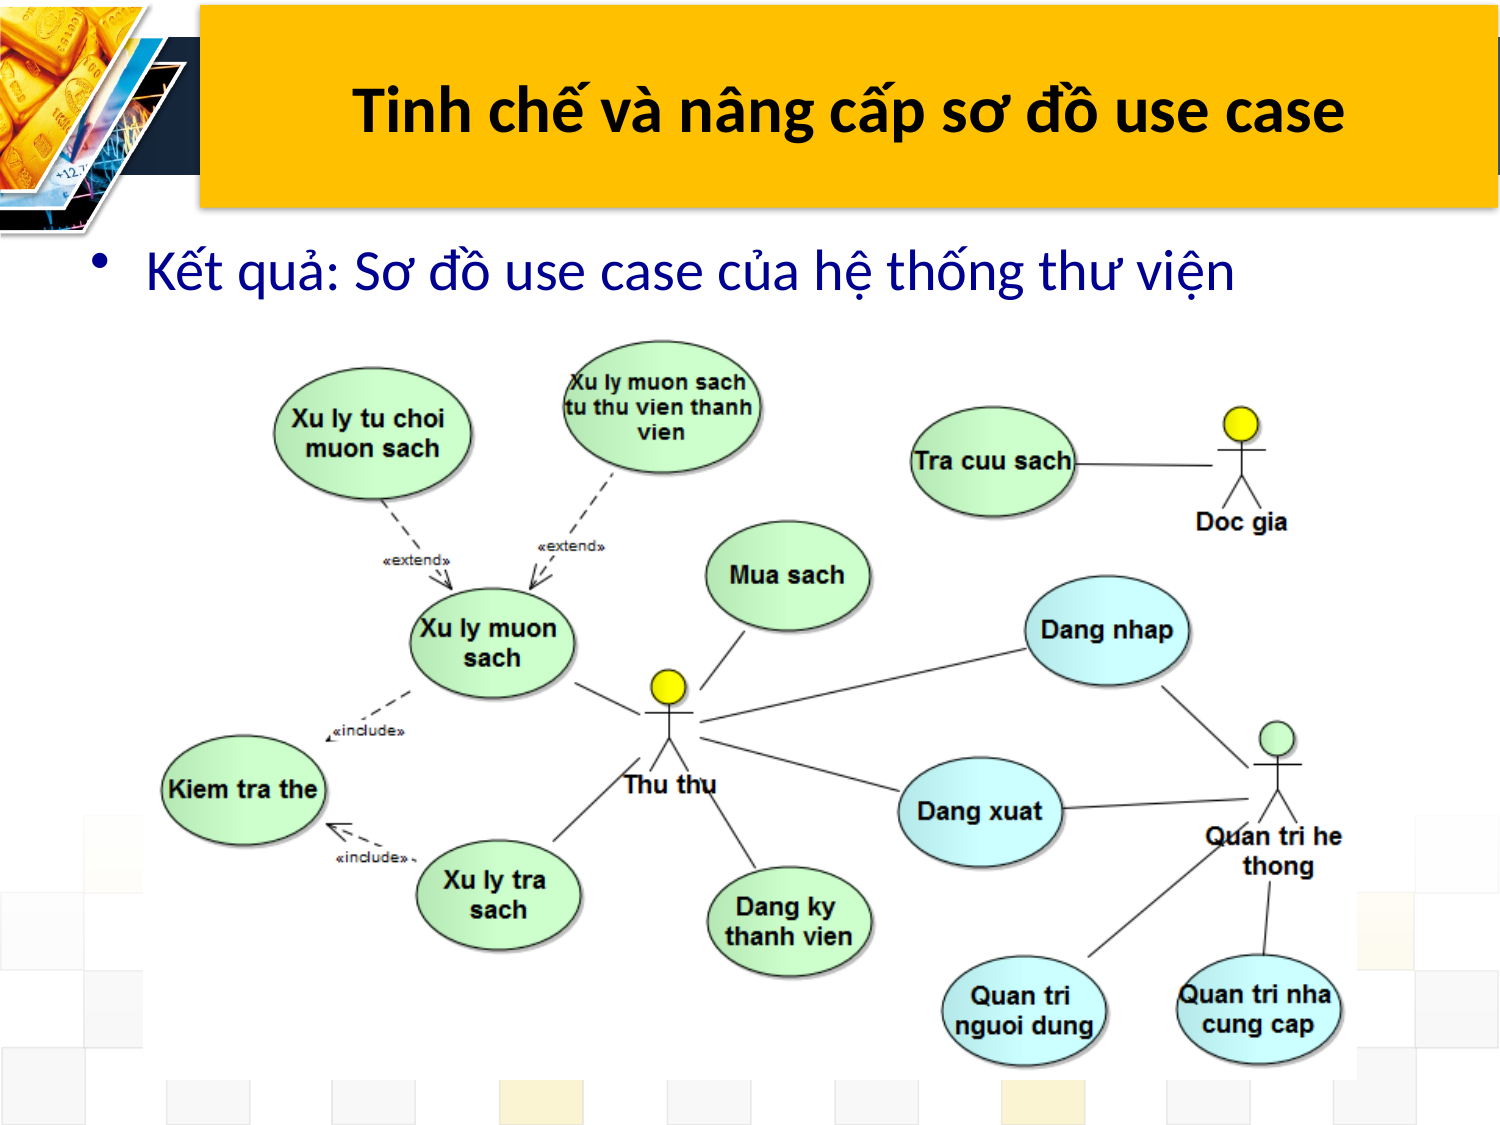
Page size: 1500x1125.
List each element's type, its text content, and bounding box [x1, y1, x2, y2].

picture [0, 0, 190, 243]
picture [143, 329, 1357, 1081]
title Tinh chế và nâng cấp sơ đồ use case [199, 4, 1499, 208]
list Kết quả: Sơ đồ use case của hệ thống thư viện [75, 224, 1425, 1038]
